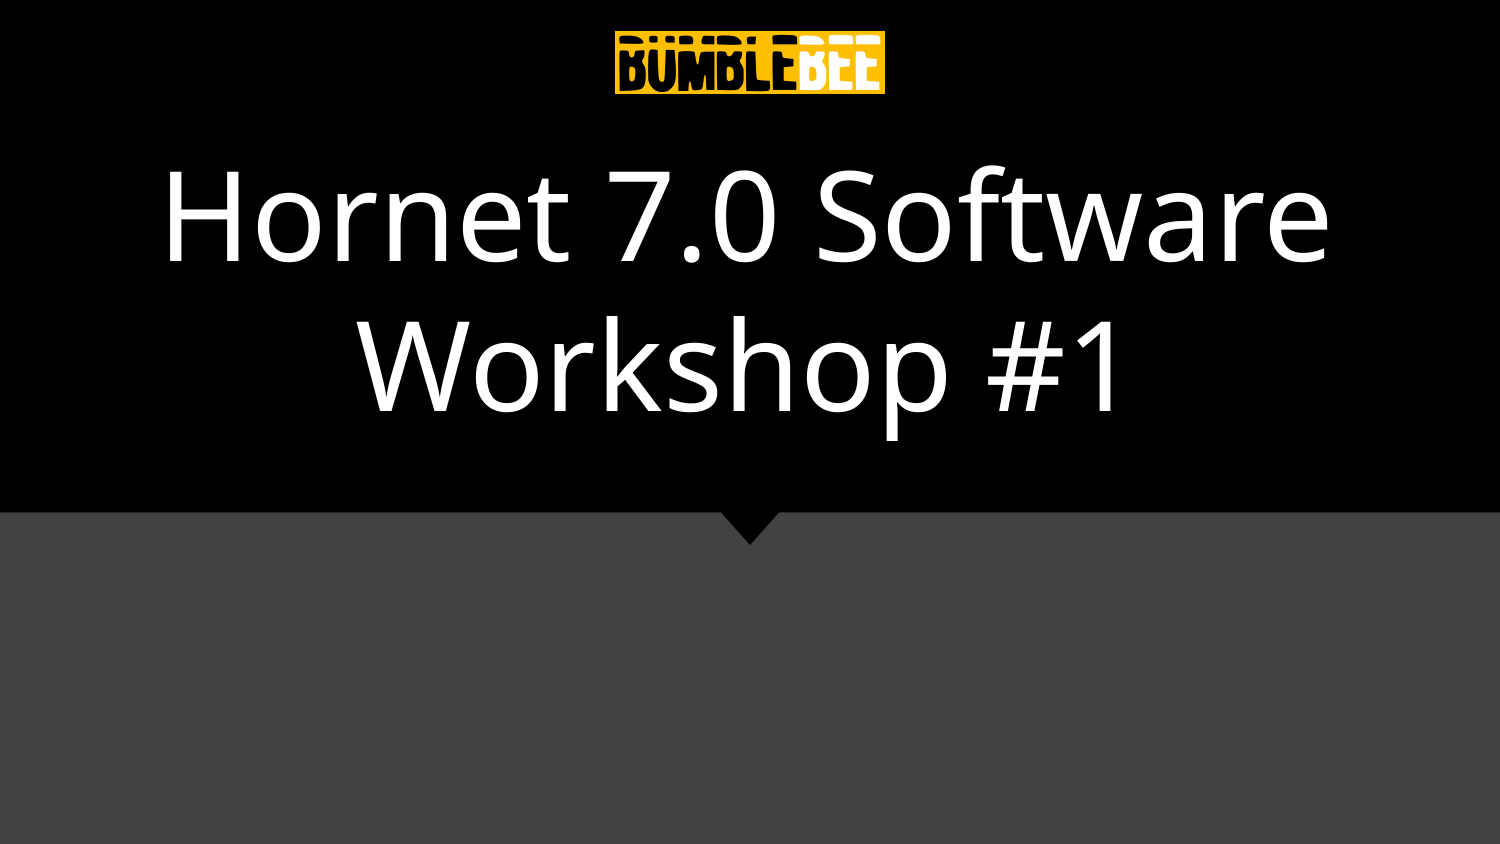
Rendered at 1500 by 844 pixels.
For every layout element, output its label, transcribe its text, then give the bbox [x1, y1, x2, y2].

picture [615, 31, 885, 94]
title Hornet 7.0 Software Workshop #1 [67, 105, 1427, 452]
